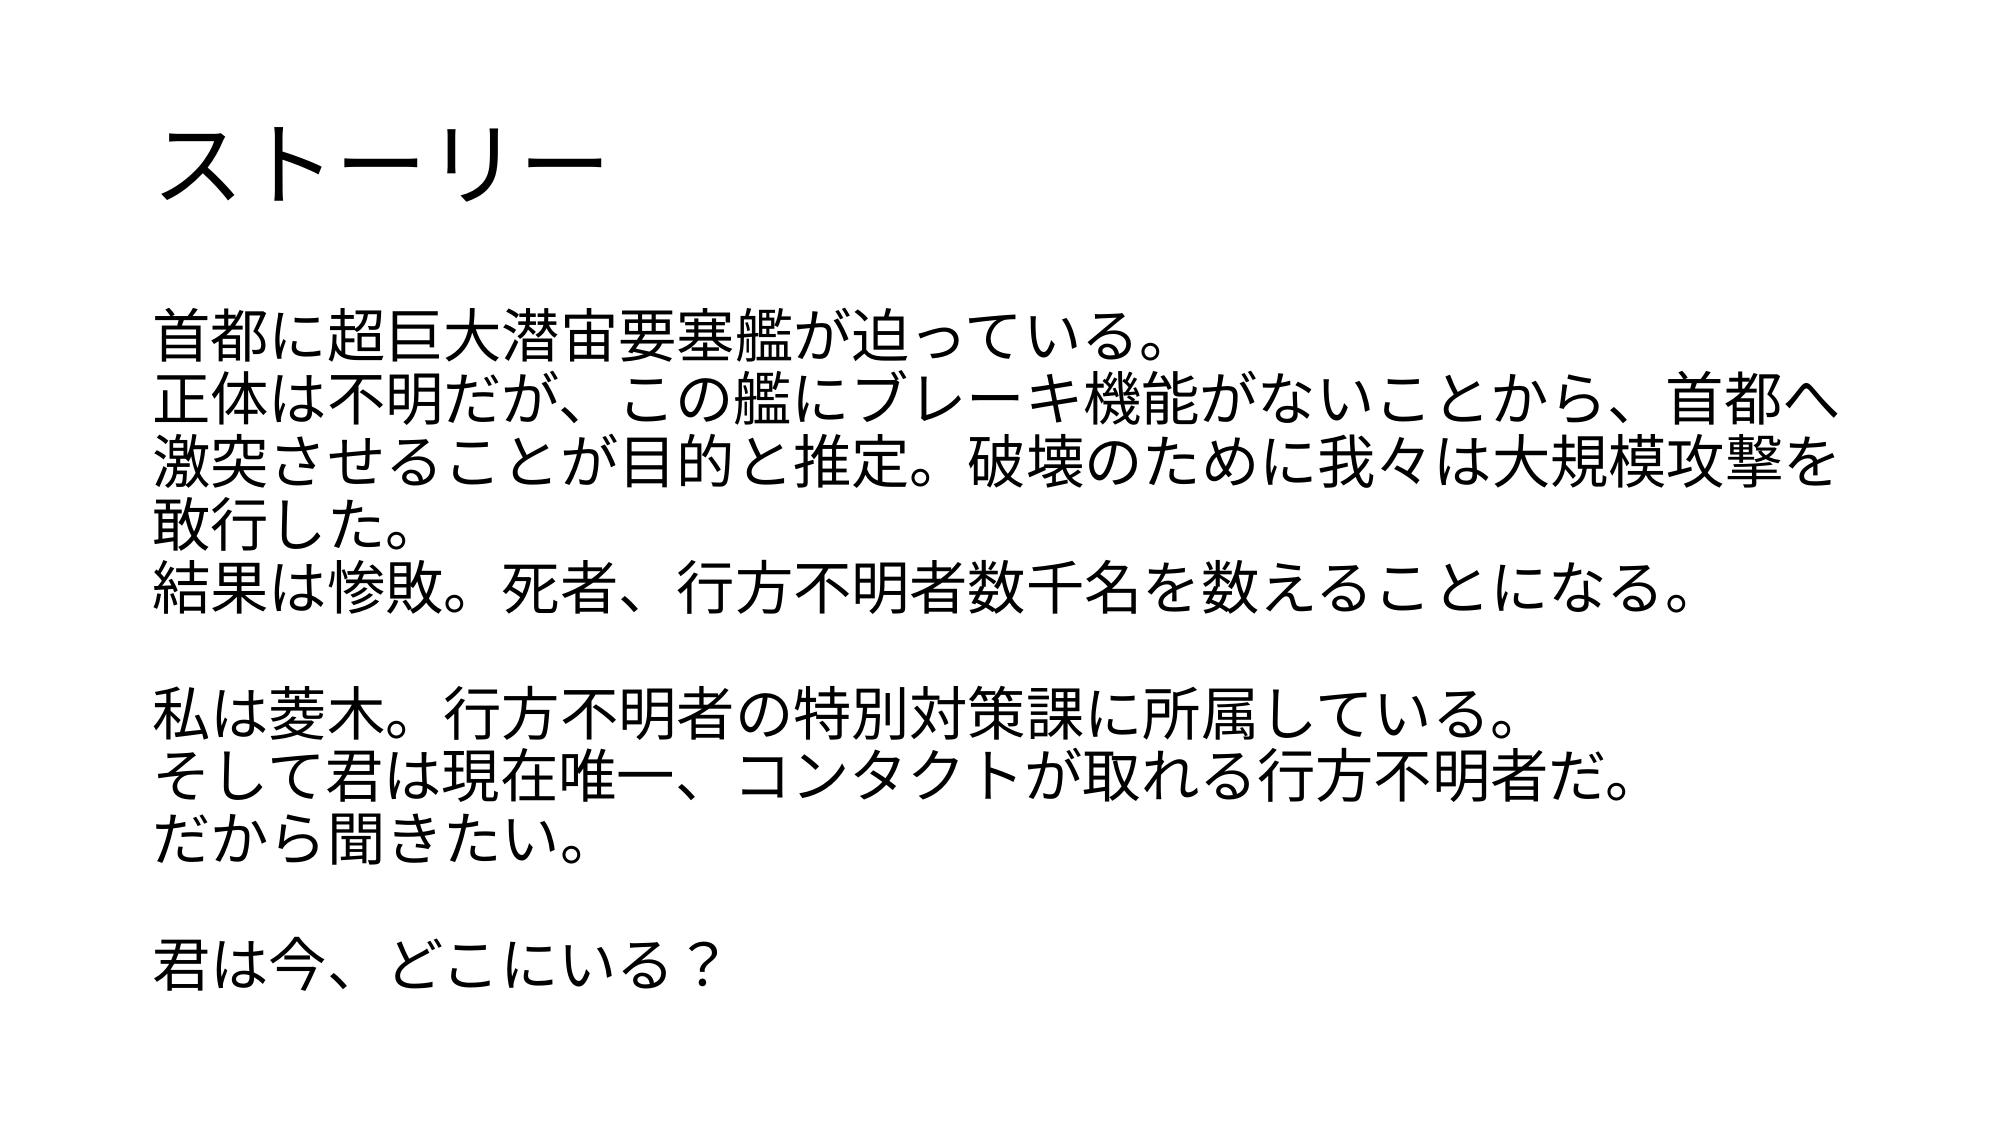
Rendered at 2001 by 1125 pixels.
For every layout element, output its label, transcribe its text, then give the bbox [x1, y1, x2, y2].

list 首都に超巨大潜宙要塞艦が迫っている。 正体は不明だが、この艦にブレーキ機能がないことから、首都へ激突させることが目的と推定。破壊のために我々は大規模攻撃を敢行した。 結果は惨敗。死者、行方不明者数千名を数えることになる。 私は菱木。行方不明者の特別対策課に所属している。 そして君は現在唯一、コンタクトが取れる行方不明者だ。 だから聞きたい。 君は今、どこにいる？ [137, 299, 1863, 1014]
title ストーリー [137, 59, 1863, 278]
